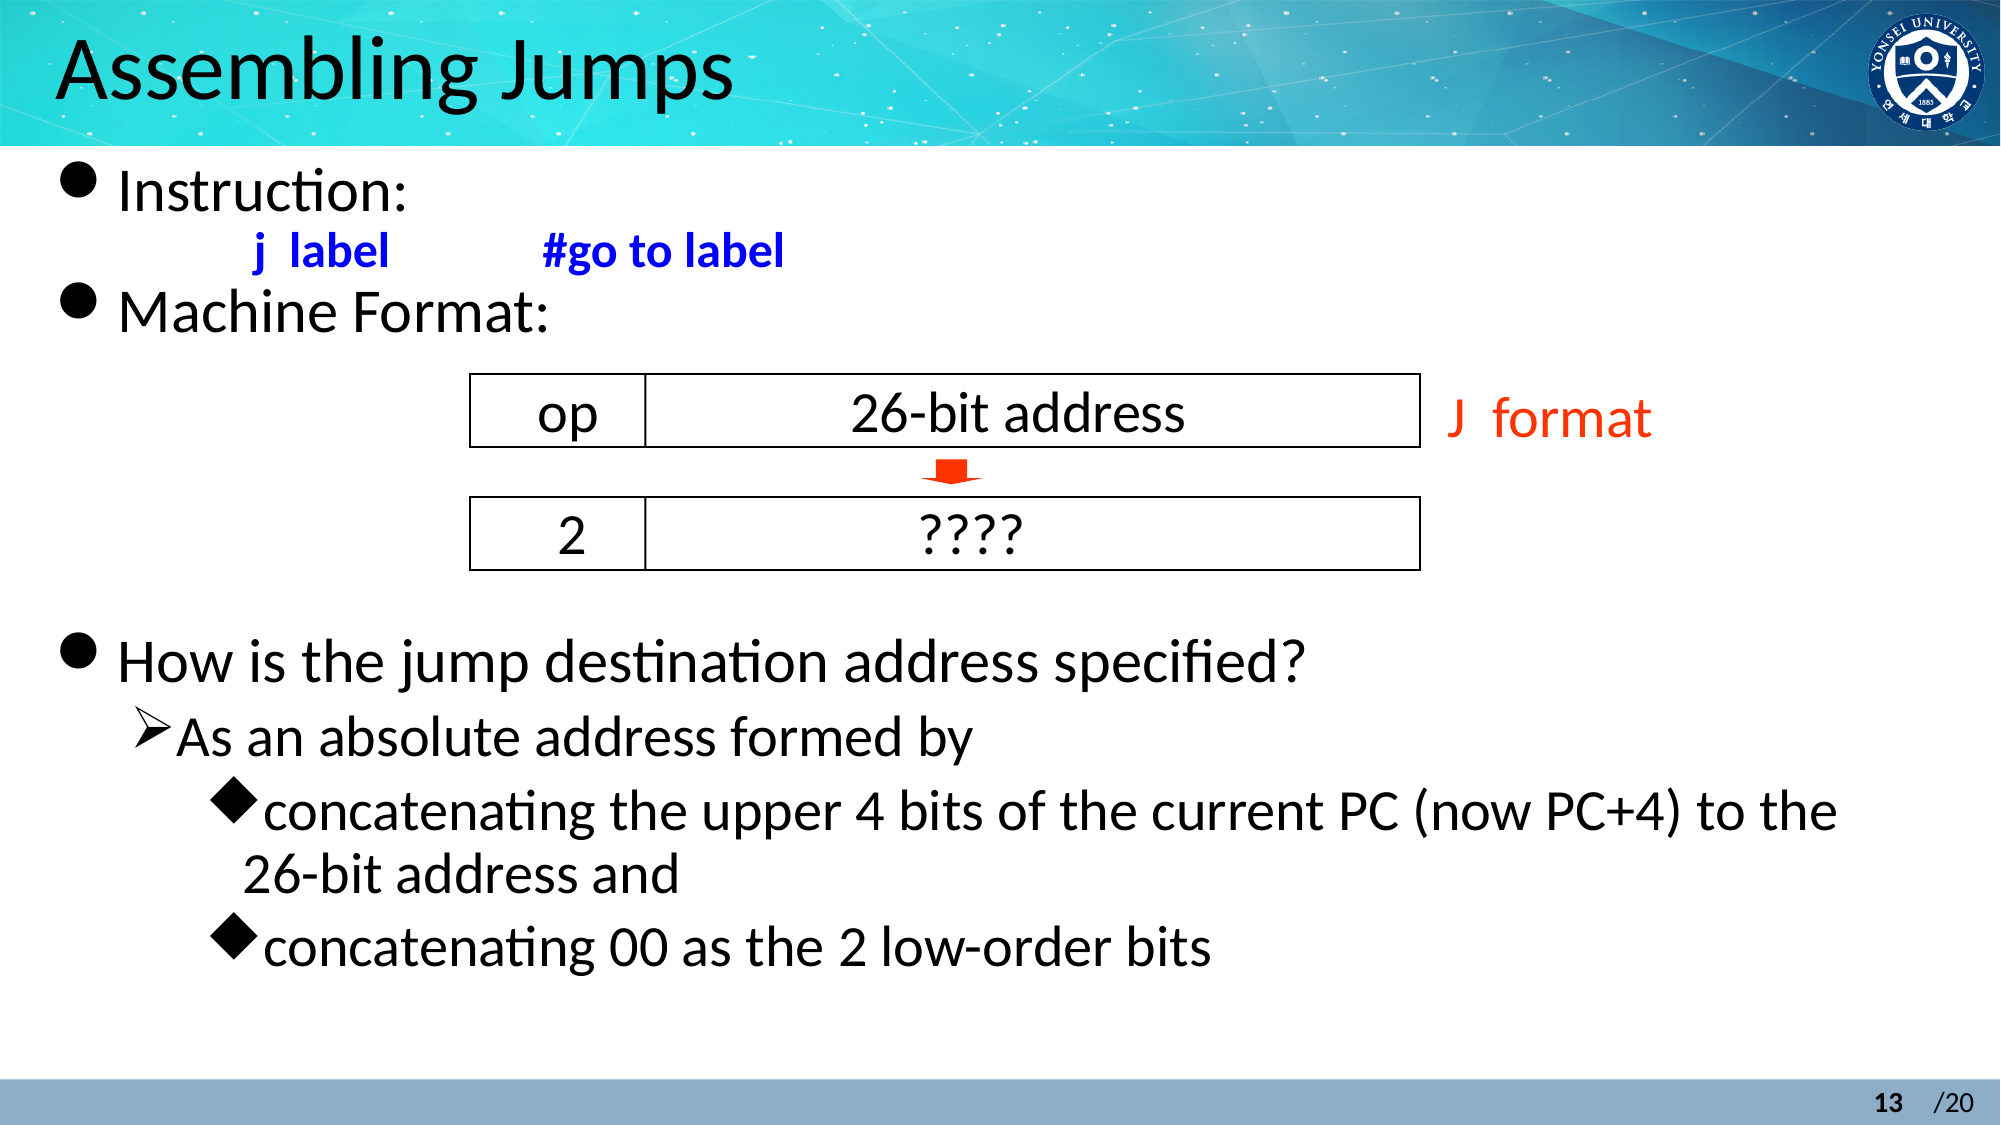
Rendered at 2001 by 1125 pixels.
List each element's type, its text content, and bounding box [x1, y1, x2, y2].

text_box J format [1432, 371, 1696, 457]
text_box [1042, 496, 1421, 570]
text_box op 26-bit address [522, 447, 1202, 452]
text_box 2 ???? [542, 488, 1042, 574]
text_box [920, 459, 983, 485]
text_box [470, 496, 542, 570]
picture [0, 0, 2001, 168]
list Instruction: j label #go to label Machine Format: How is the jump destination address specified? As an absolute address formed by concatenating the upper 4 bits of the current PC (now PC+4) to the 26-bit address and concatenating 00 as the 2 low-order bits [40, 149, 1958, 1014]
text_box op 26-bit address [522, 366, 1202, 373]
title Assembling Jumps [40, 10, 1958, 130]
slide_number 13 [1785, 1070, 1919, 1125]
text_box [470, 373, 645, 447]
text_box [646, 373, 1421, 447]
